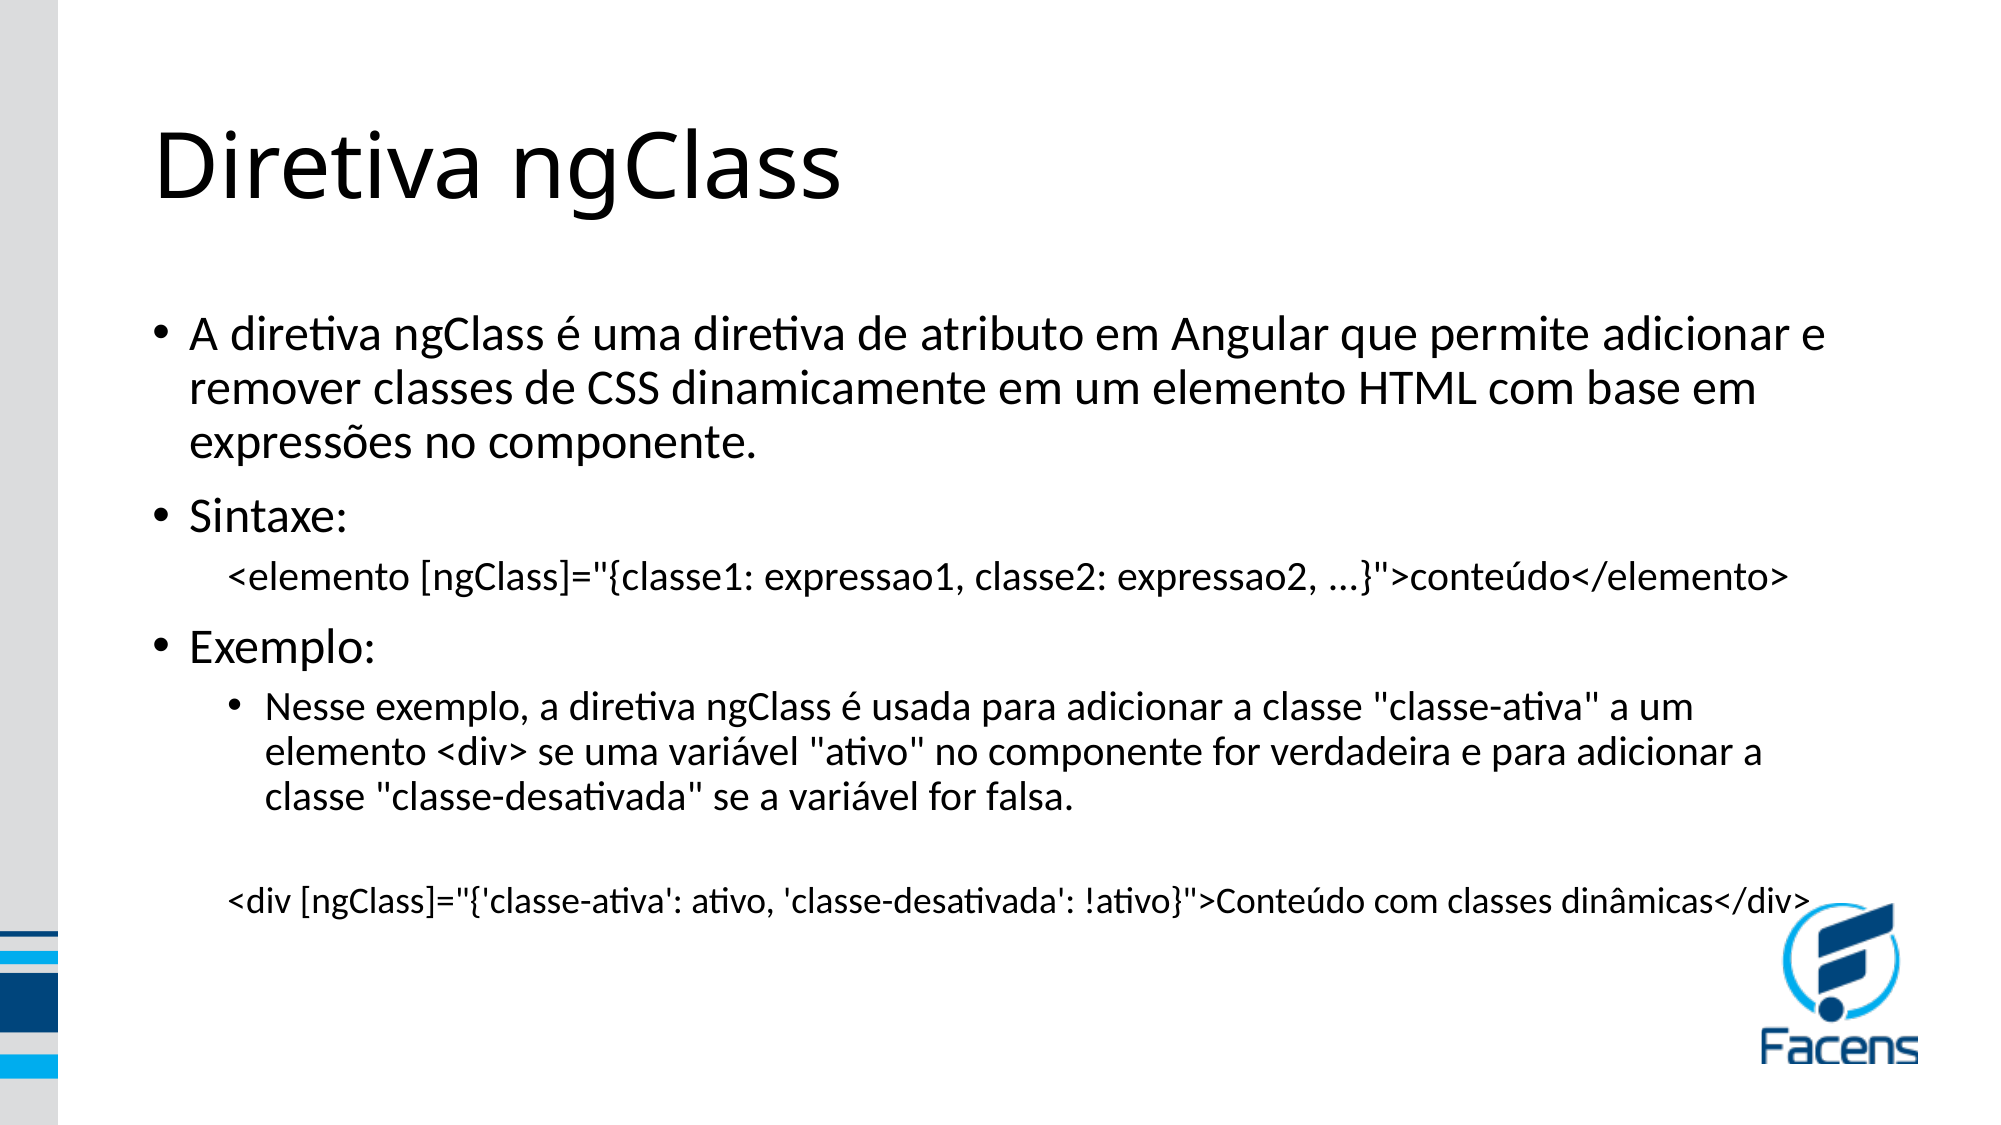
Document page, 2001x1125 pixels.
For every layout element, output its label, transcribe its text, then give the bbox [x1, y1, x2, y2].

picture [0, 965, 58, 1054]
picture [0, 1079, 58, 1125]
picture [1761, 903, 1918, 1064]
picture [0, 0, 58, 950]
list A diretiva ngClass é uma diretiva de atributo em Angular que permite adicionar e remover classes de CSS dinamicamente em um elemento HTML com base em expressões no componente. Sintaxe: <elemento [ngClass]="{classe1: expressao1, classe2: expressao2, ...}">conteúdo</elemento> Exemplo: Nesse exemplo, a diretiva ngClass é usada para adicionar a classe "classe-ativa" a um elemento <div> se uma variável "ativo" no componente for verdadeira e para adicionar a classe "classe-desativada" se a variável for falsa. <div [ngClass]="{'classe-ativa': ativo, 'classe-desativada': !ativo}">Conteúdo com classes dinâmicas</div> [137, 299, 1863, 1014]
title Diretiva ngClass [137, 59, 1863, 278]
